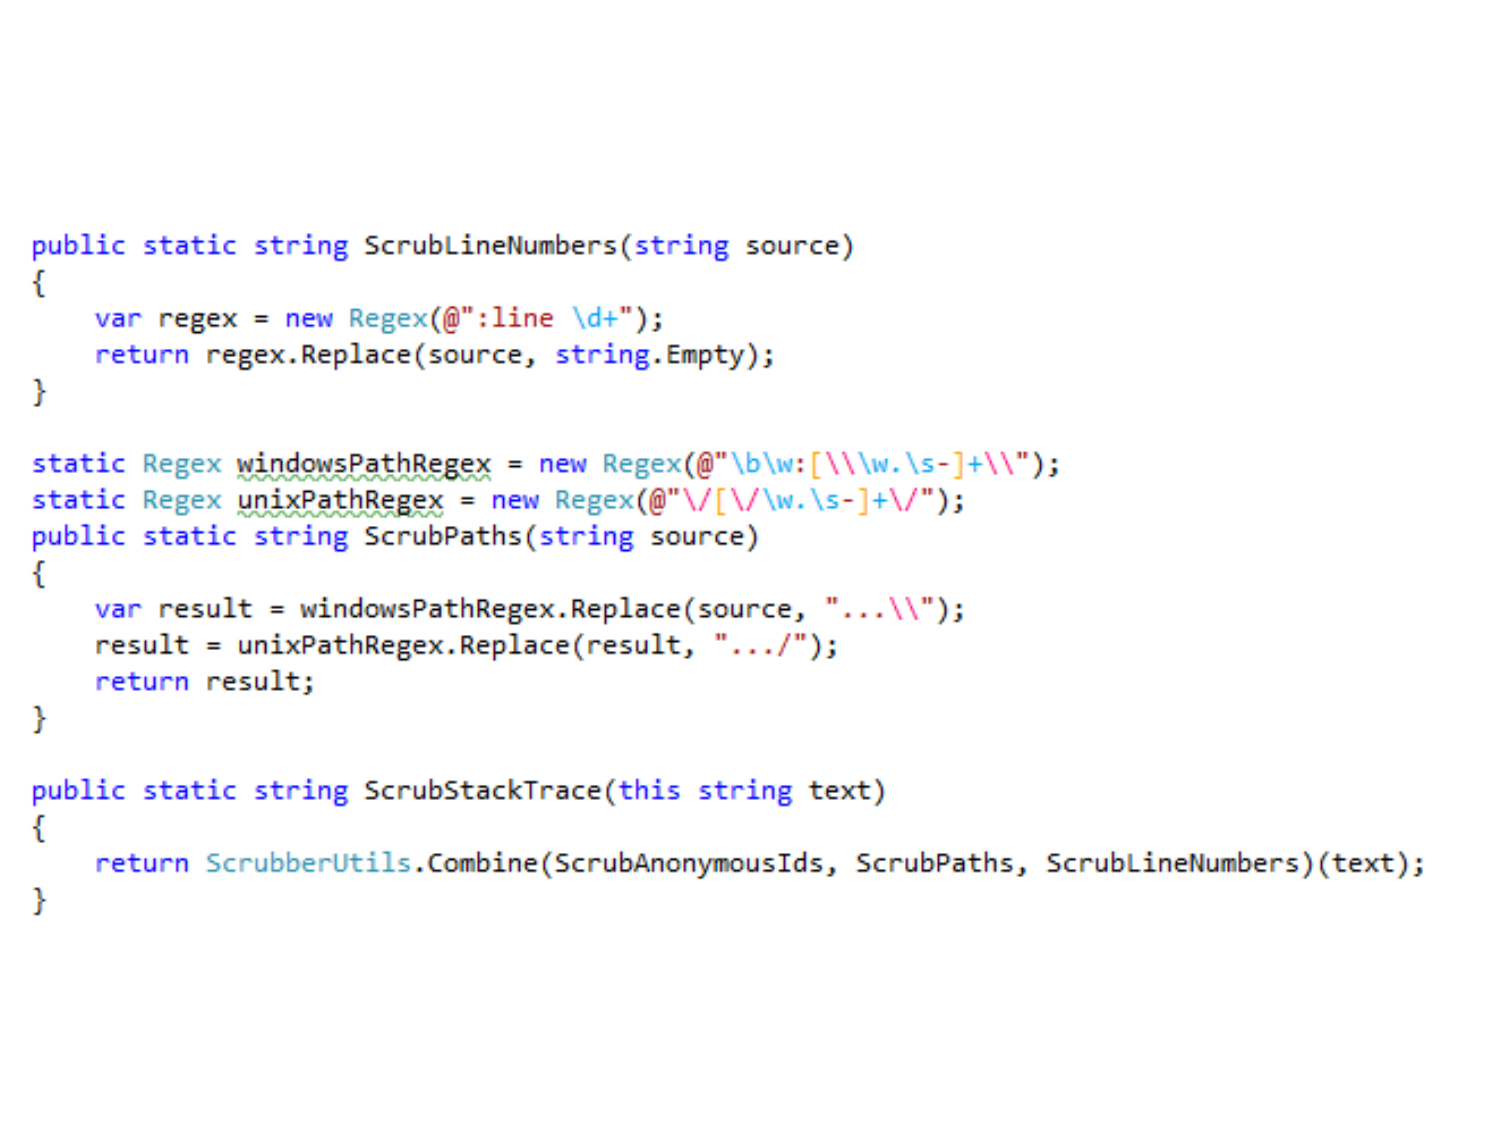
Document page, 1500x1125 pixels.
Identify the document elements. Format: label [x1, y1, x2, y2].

list [0, 198, 1500, 927]
